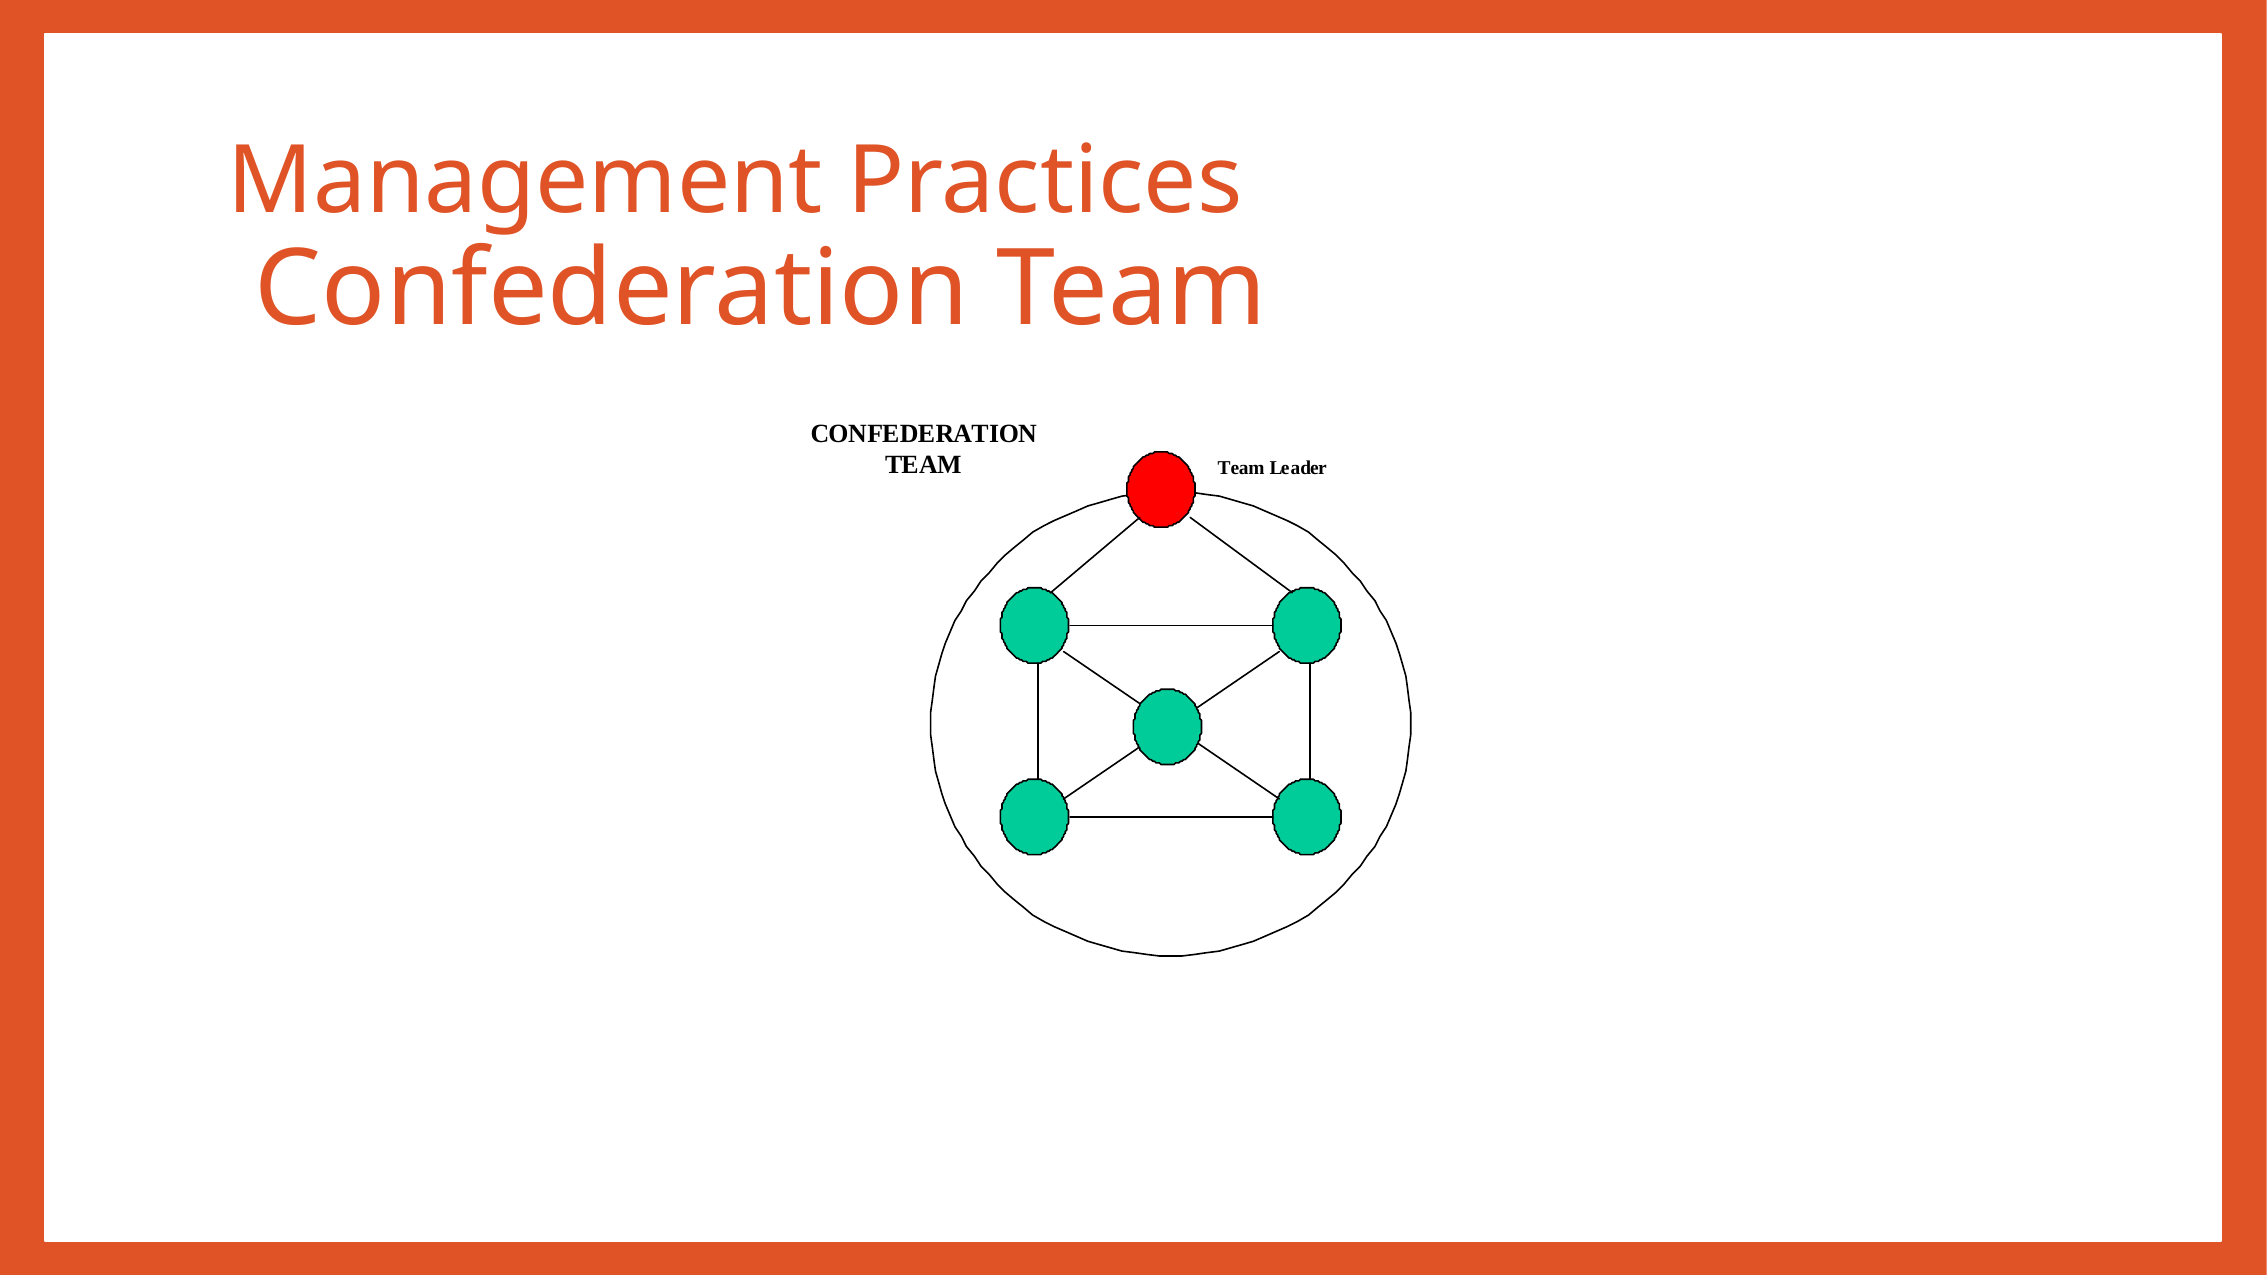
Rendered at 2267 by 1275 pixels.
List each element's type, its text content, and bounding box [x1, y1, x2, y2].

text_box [771, 413, 1529, 987]
title Management Practices Confederation Team [212, 113, 2049, 366]
